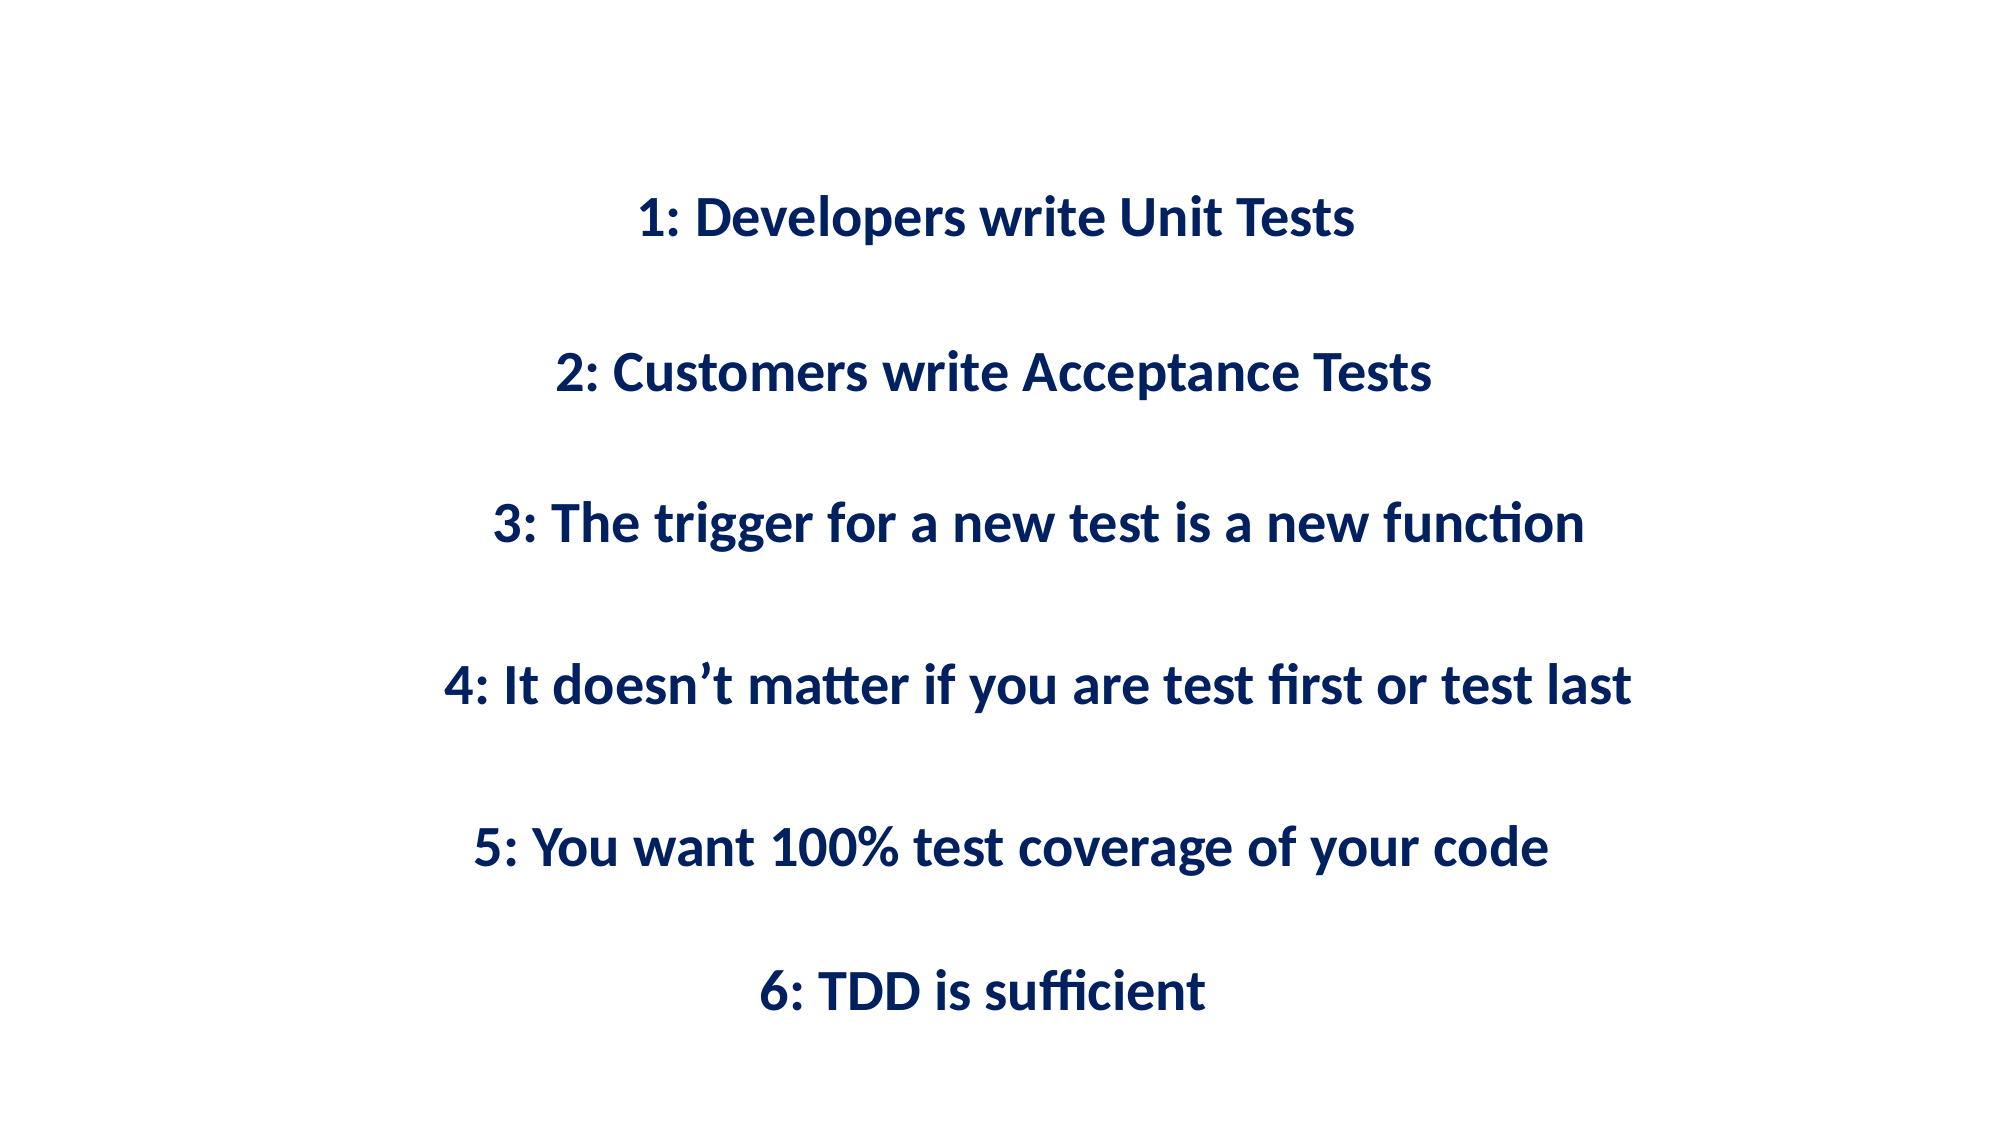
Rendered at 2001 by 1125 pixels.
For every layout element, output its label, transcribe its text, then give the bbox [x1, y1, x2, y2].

text_box 2: Customers write Acceptance Tests [540, 325, 1460, 411]
text_box 3: The trigger for a new test is a new function [478, 476, 1627, 562]
text_box 6: TDD is sufficient [744, 945, 1255, 1030]
text_box 4: It doesn’t matter if you are test first or test last [430, 638, 1708, 724]
text_box 5: You want 100% test coverage of your code [458, 800, 1679, 886]
text_box 1: Developers write Unit Tests [621, 170, 1379, 256]
